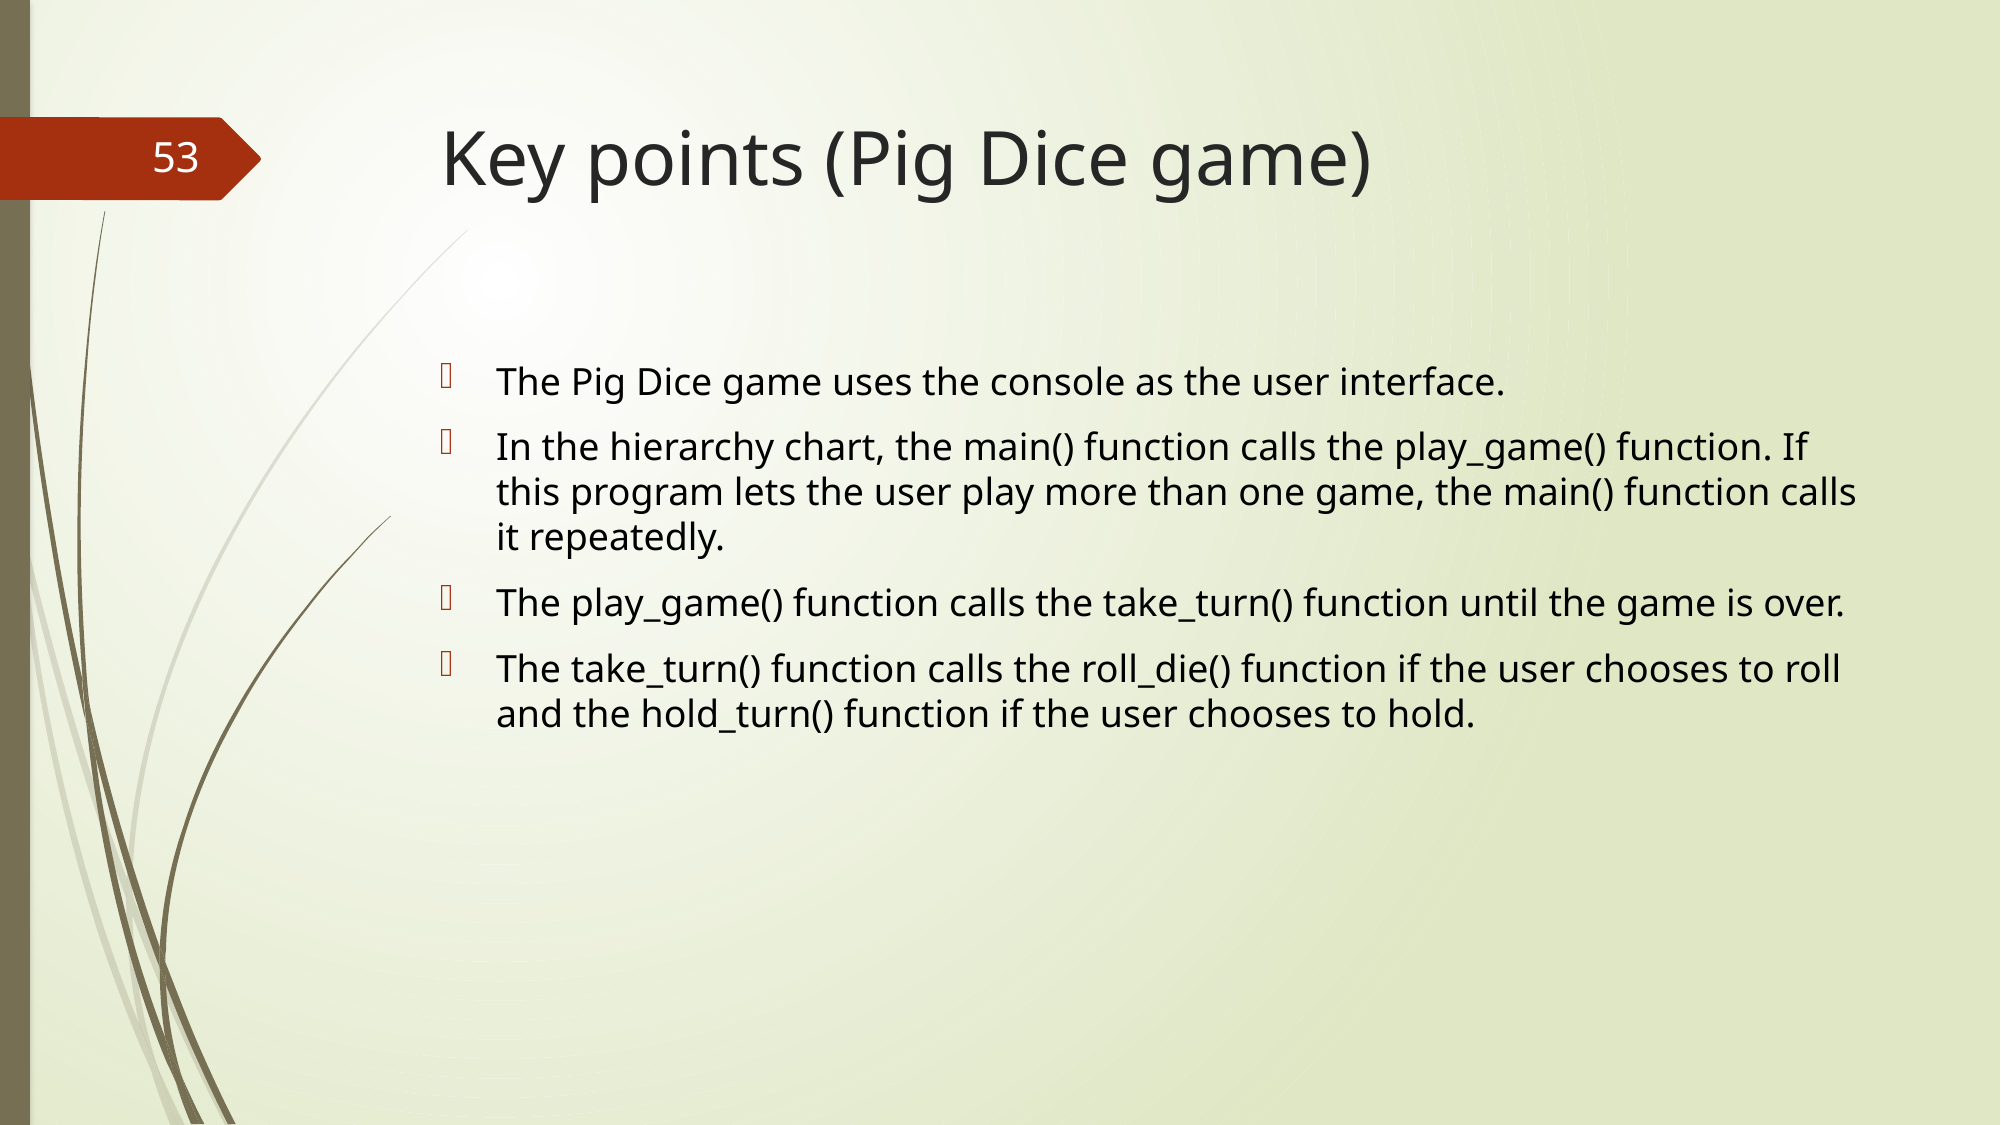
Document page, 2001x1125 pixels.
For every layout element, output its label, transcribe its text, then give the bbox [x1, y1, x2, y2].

title Key points (Pig Dice game) [425, 102, 1888, 313]
list The Pig Dice game uses the console as the user interface. In the hierarchy chart, the main() function calls the play_game() function. If this program lets the user play more than one game, the main() function calls it repeatedly. The play_game() function calls the take_turn() function until the game is over. The take_turn() function calls the roll_die() function if the user chooses to roll and the hold_turn() function if the user chooses to hold. [424, 350, 1888, 972]
slide_number 53 [87, 129, 216, 190]
